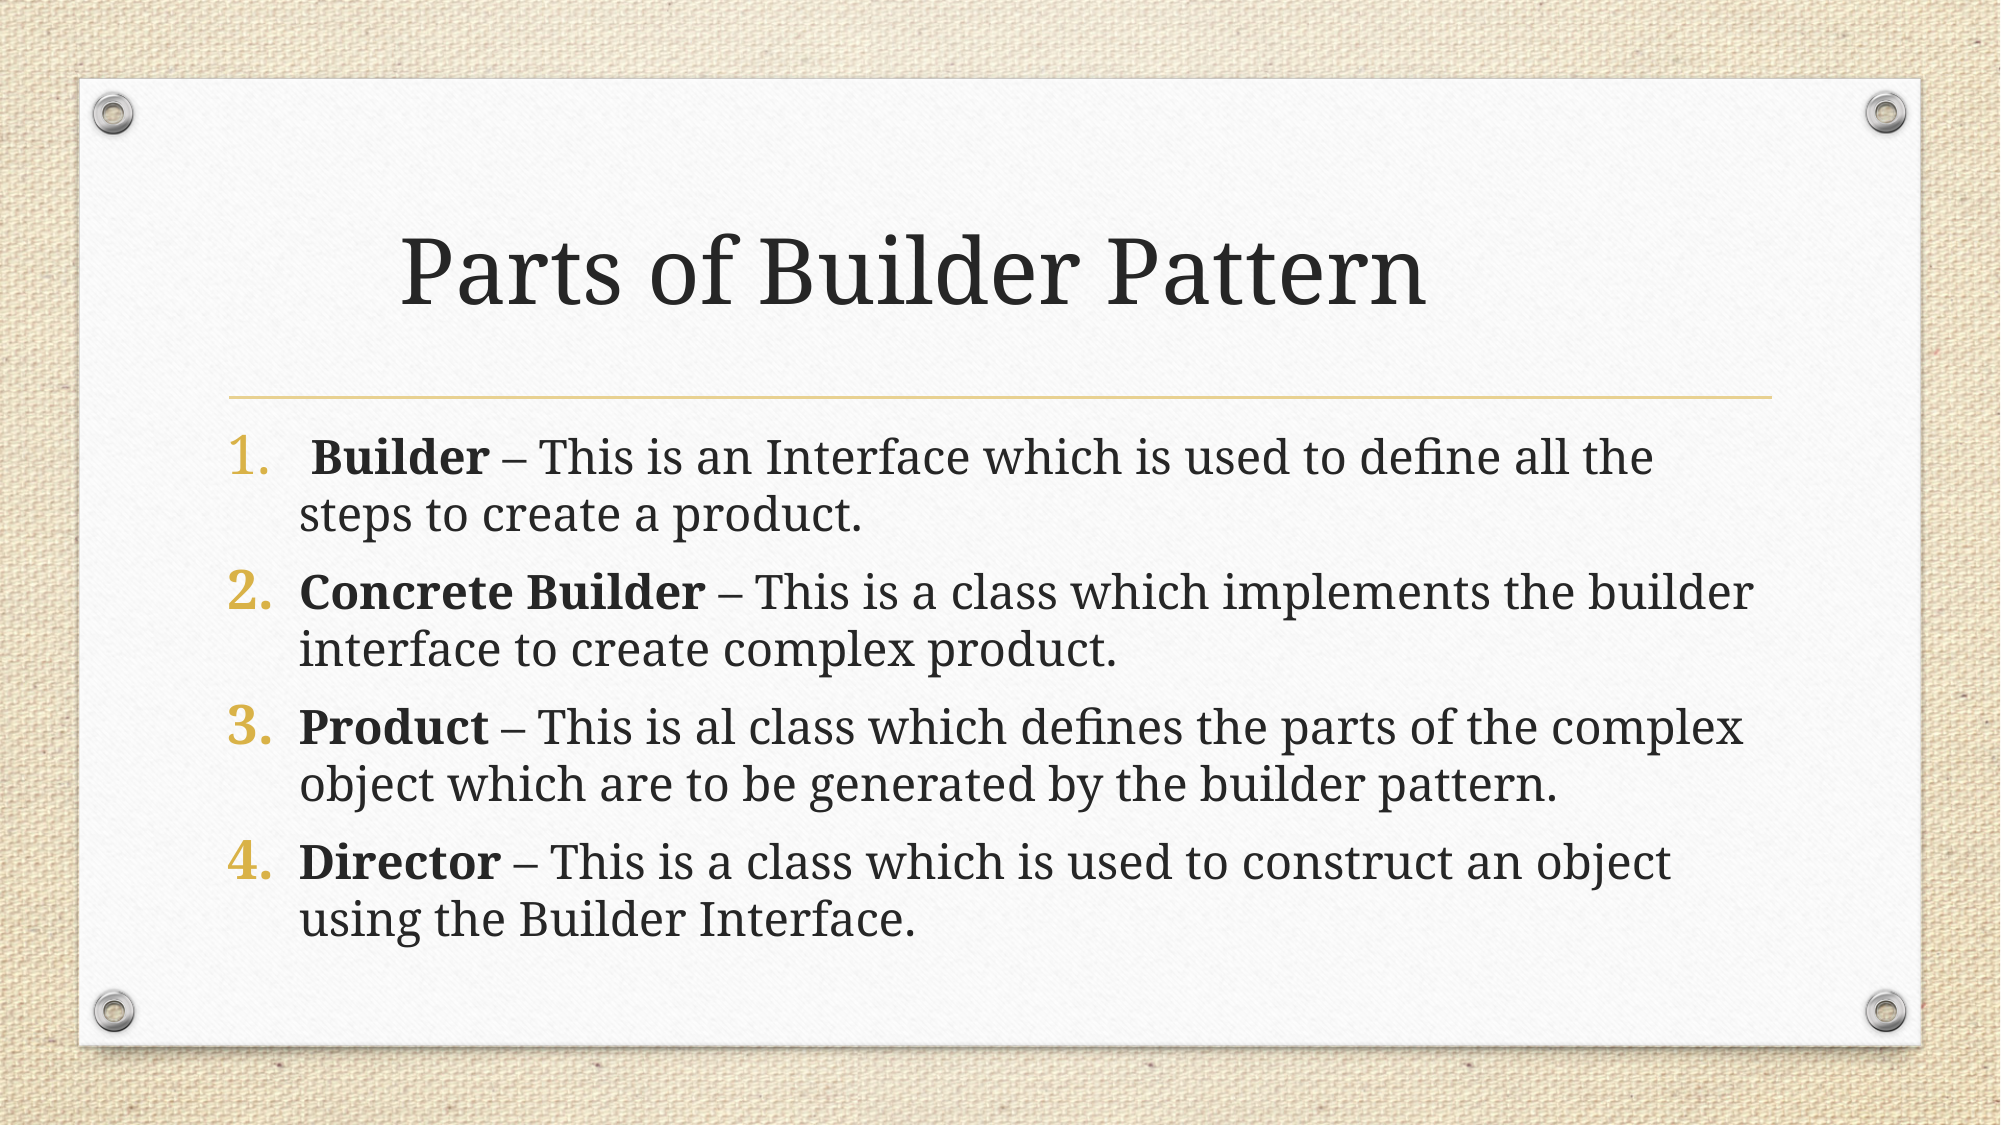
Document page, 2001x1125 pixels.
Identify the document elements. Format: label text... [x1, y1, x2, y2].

title Parts of Builder Pattern [212, 161, 1788, 375]
picture [0, 0, 2001, 1125]
list Builder – This is an Interface which is used to define all the steps to create a product. Concrete Builder – This is a class which implements the builder interface to create complex product. Product – This is al class which defines the parts of the complex object which are to be generated by the builder pattern. Director – This is a class which is used to construct an object using the Builder Interface. [212, 419, 1788, 964]
